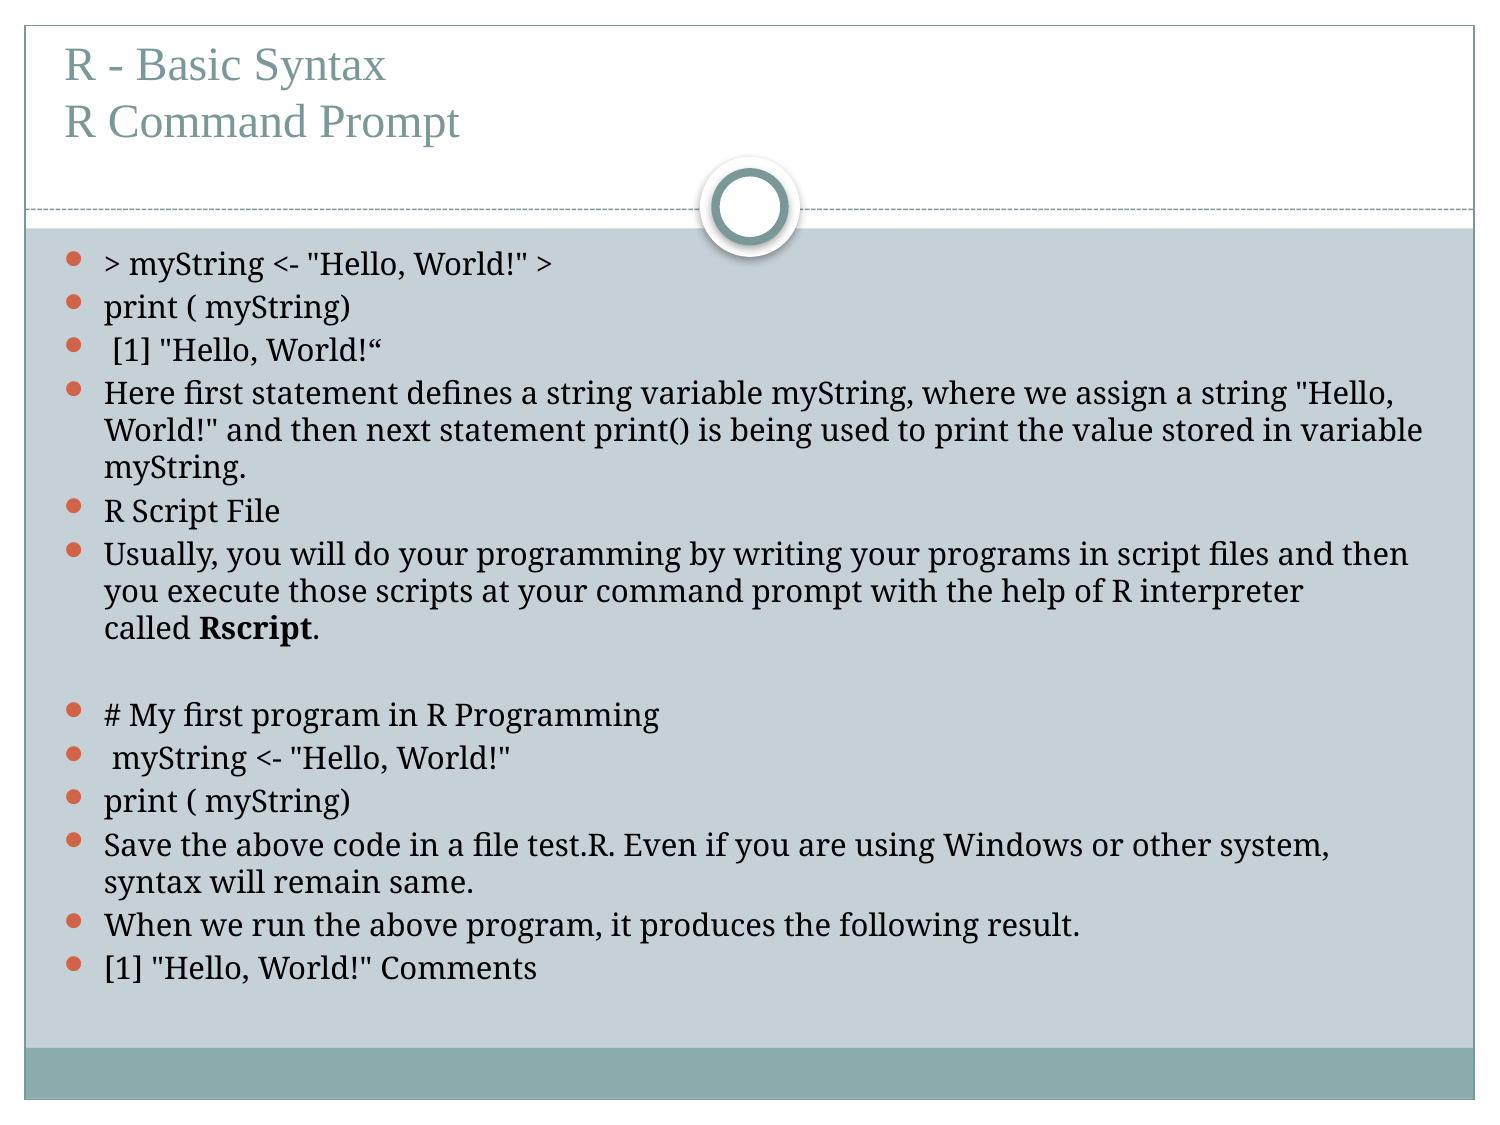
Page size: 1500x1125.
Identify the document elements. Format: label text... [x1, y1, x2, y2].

title R - Basic Syntax R Command Prompt [49, 24, 1450, 225]
list > myString <- "Hello, World!" > print ( myString) [1] "Hello, World!“ Here first statement defines a string variable myString, where we assign a string "Hello, World!" and then next statement print() is being used to print the value stored in variable myString. R Script File Usually, you will do your programming by writing your programs in script files and then you execute those scripts at your command prompt with the help of R interpreter called Rscript. # My first program in R Programming myString <- "Hello, World!" print ( myString) Save the above code in a file test.R. Even if you are using Windows or other system, syntax will remain same. When we run the above program, it produces the following result. [1] "Hello, World!" Comments [49, 149, 1445, 1001]
